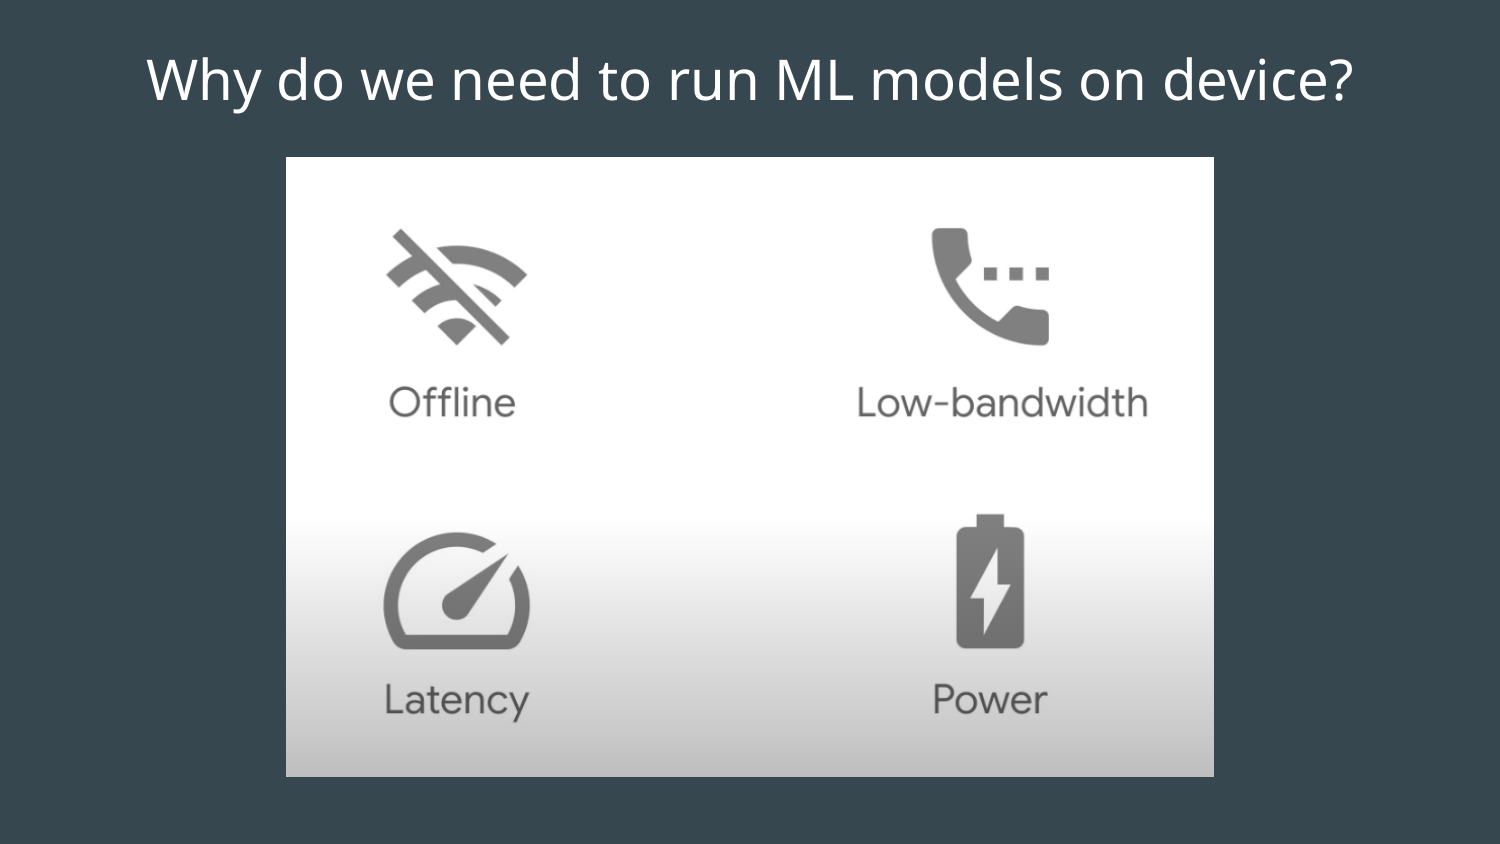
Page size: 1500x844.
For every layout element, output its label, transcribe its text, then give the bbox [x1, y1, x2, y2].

picture [286, 156, 1214, 777]
text_box Why do we need to run ML models on device? [118, 29, 1382, 127]
